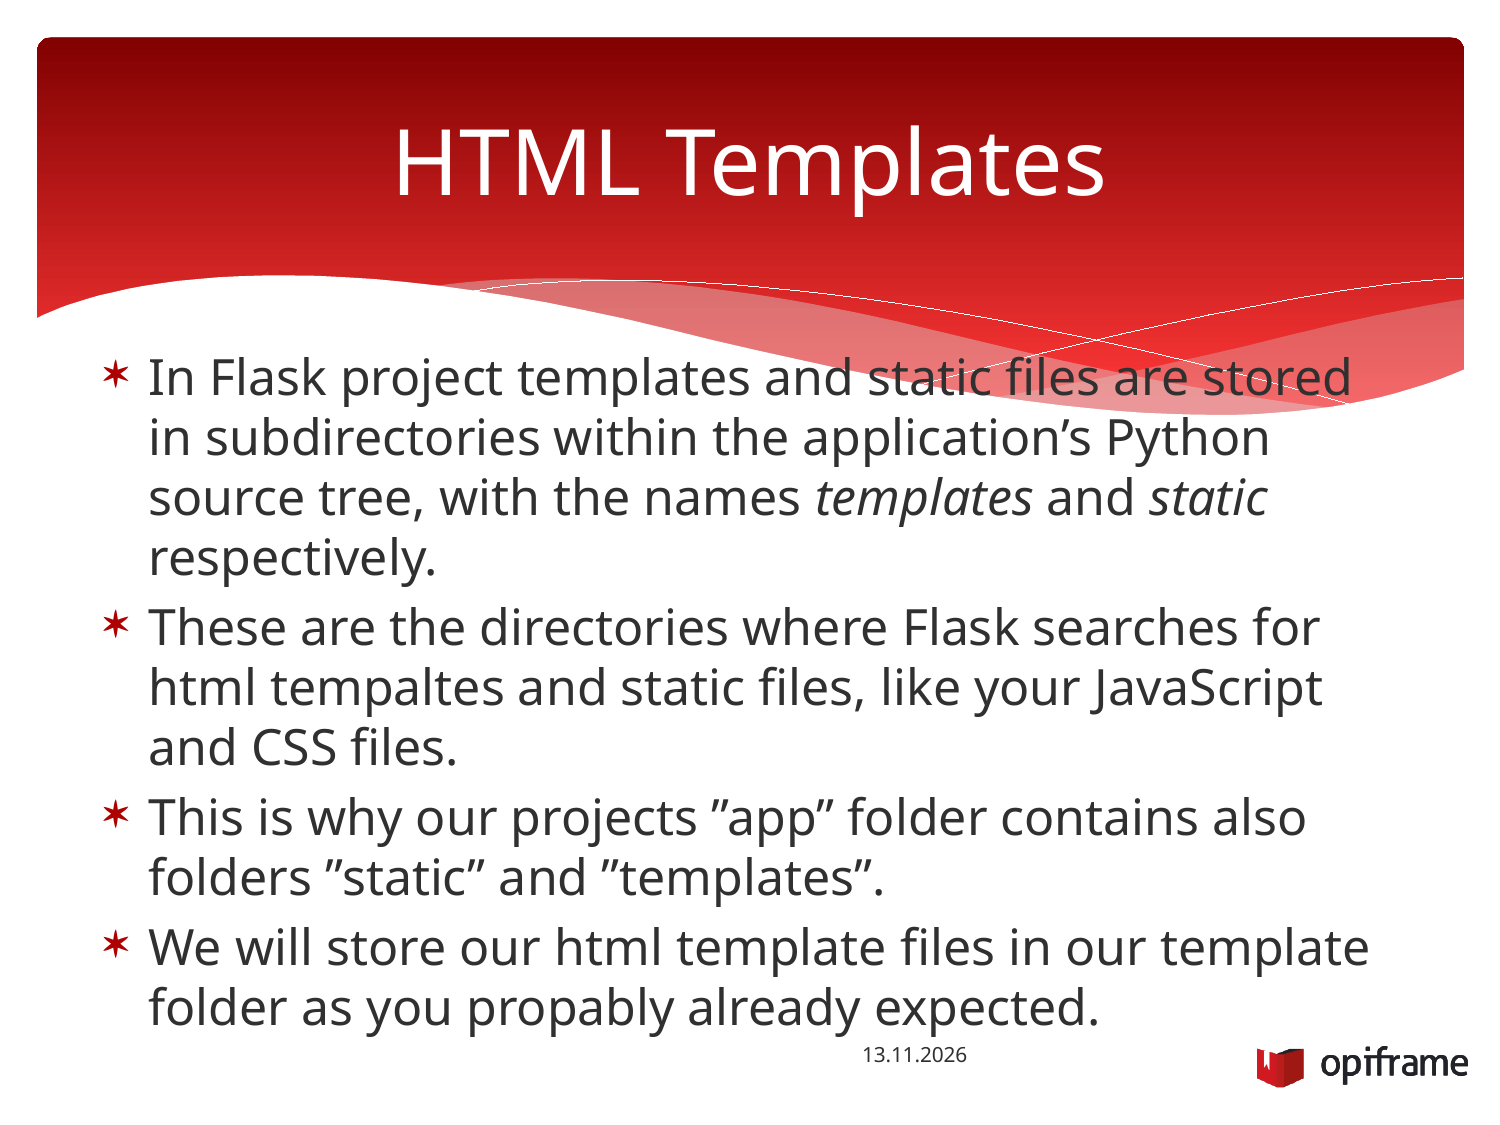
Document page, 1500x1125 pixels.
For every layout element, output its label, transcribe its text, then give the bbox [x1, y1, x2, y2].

footer [31, 1025, 653, 1086]
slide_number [847, 1025, 1469, 1086]
title HTML Templates [75, 55, 1425, 261]
list In Flask project templates and static files are stored in subdirectories within the application’s Python source tree, with the names templates and static respectively. These are the directories where Flask searches for html tempaltes and static files, like your JavaScript and CSS files. This is why our projects ”app” folder contains also folders ”static” and ”templates”. We will store our html template files in our template folder as you propably already expected. [88, 338, 1424, 1005]
